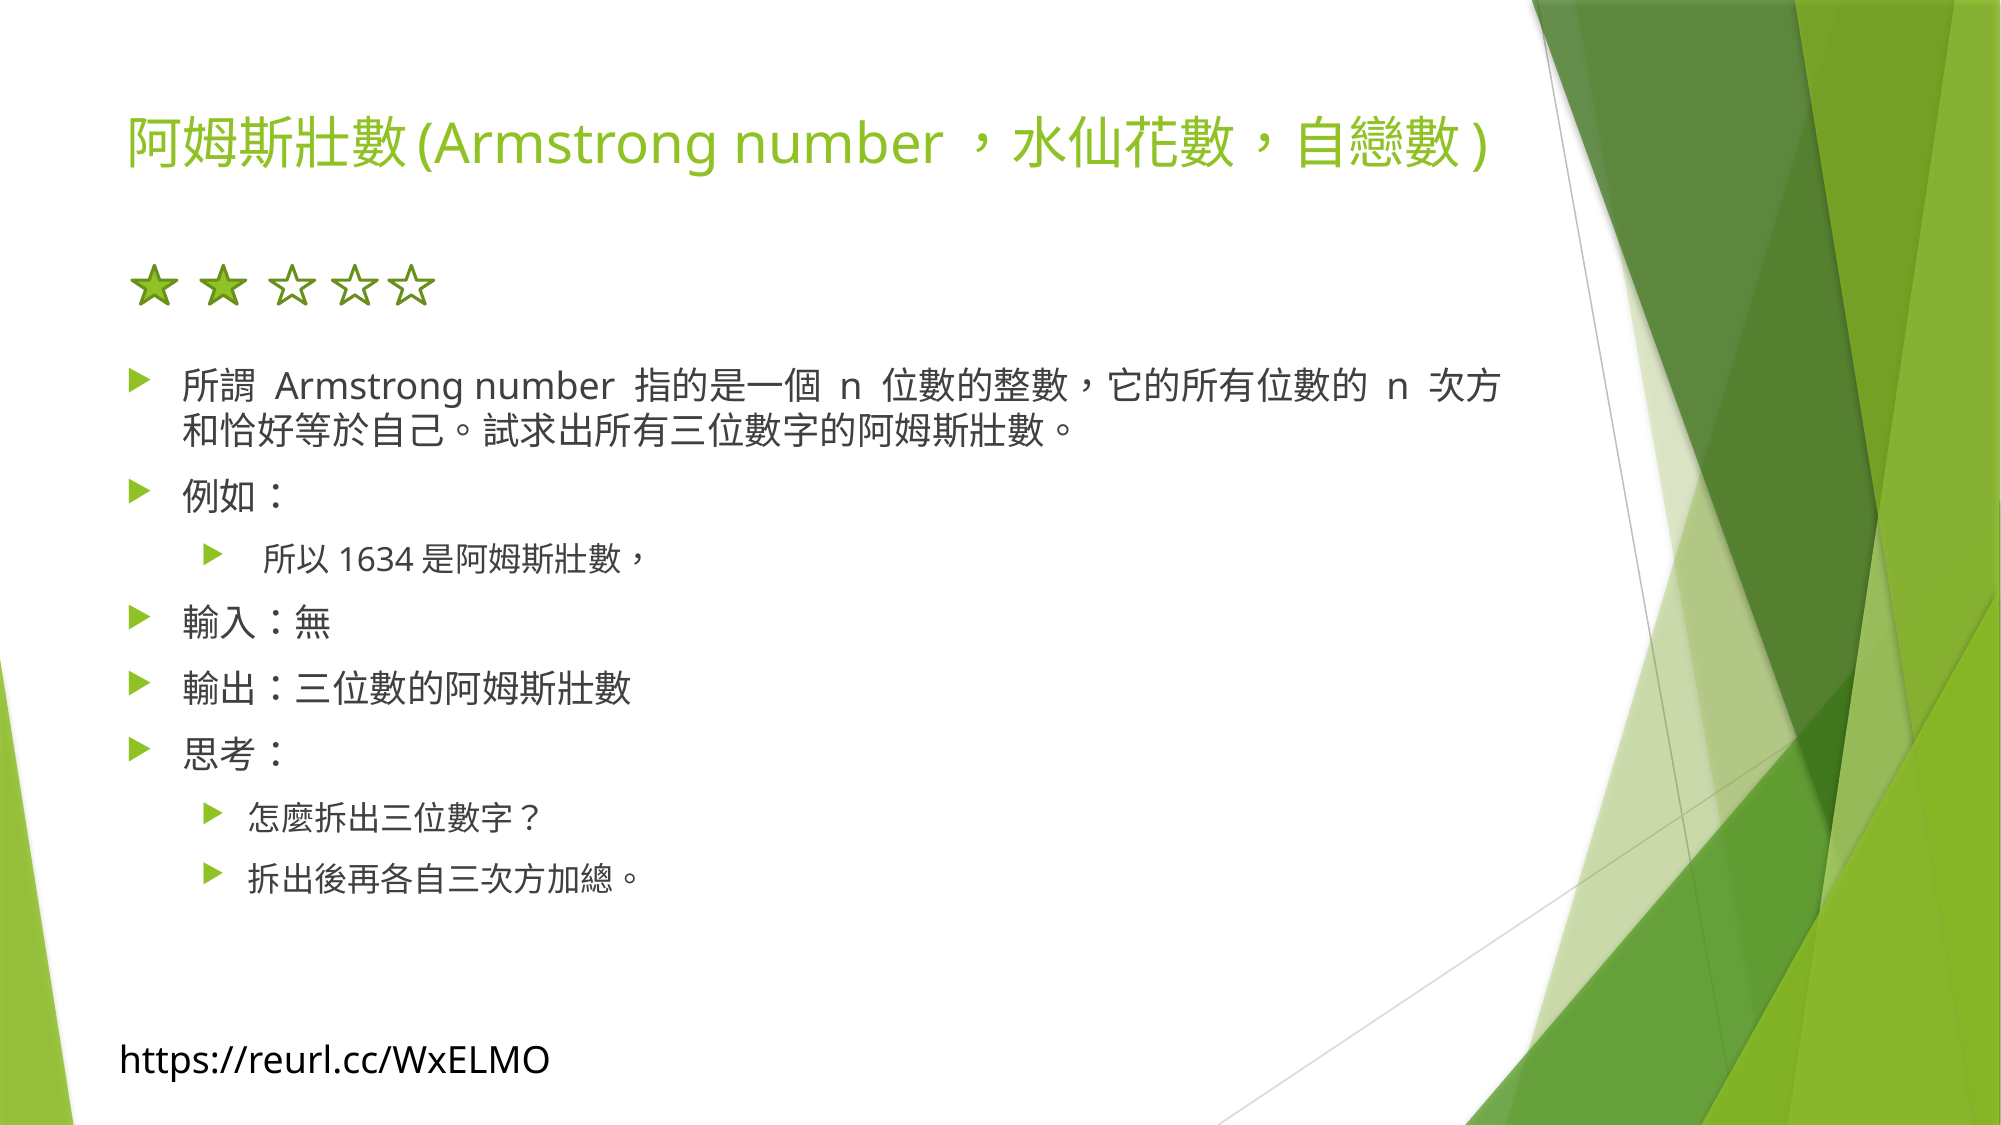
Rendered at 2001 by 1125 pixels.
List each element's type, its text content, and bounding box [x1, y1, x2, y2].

text_box [199, 263, 248, 306]
text_box [330, 263, 379, 306]
title 阿姆斯壯數(Armstrong number，水仙花數，自戀數) [111, 99, 1522, 317]
text_box [130, 263, 179, 306]
text_box [387, 263, 436, 306]
text_box [268, 263, 317, 306]
